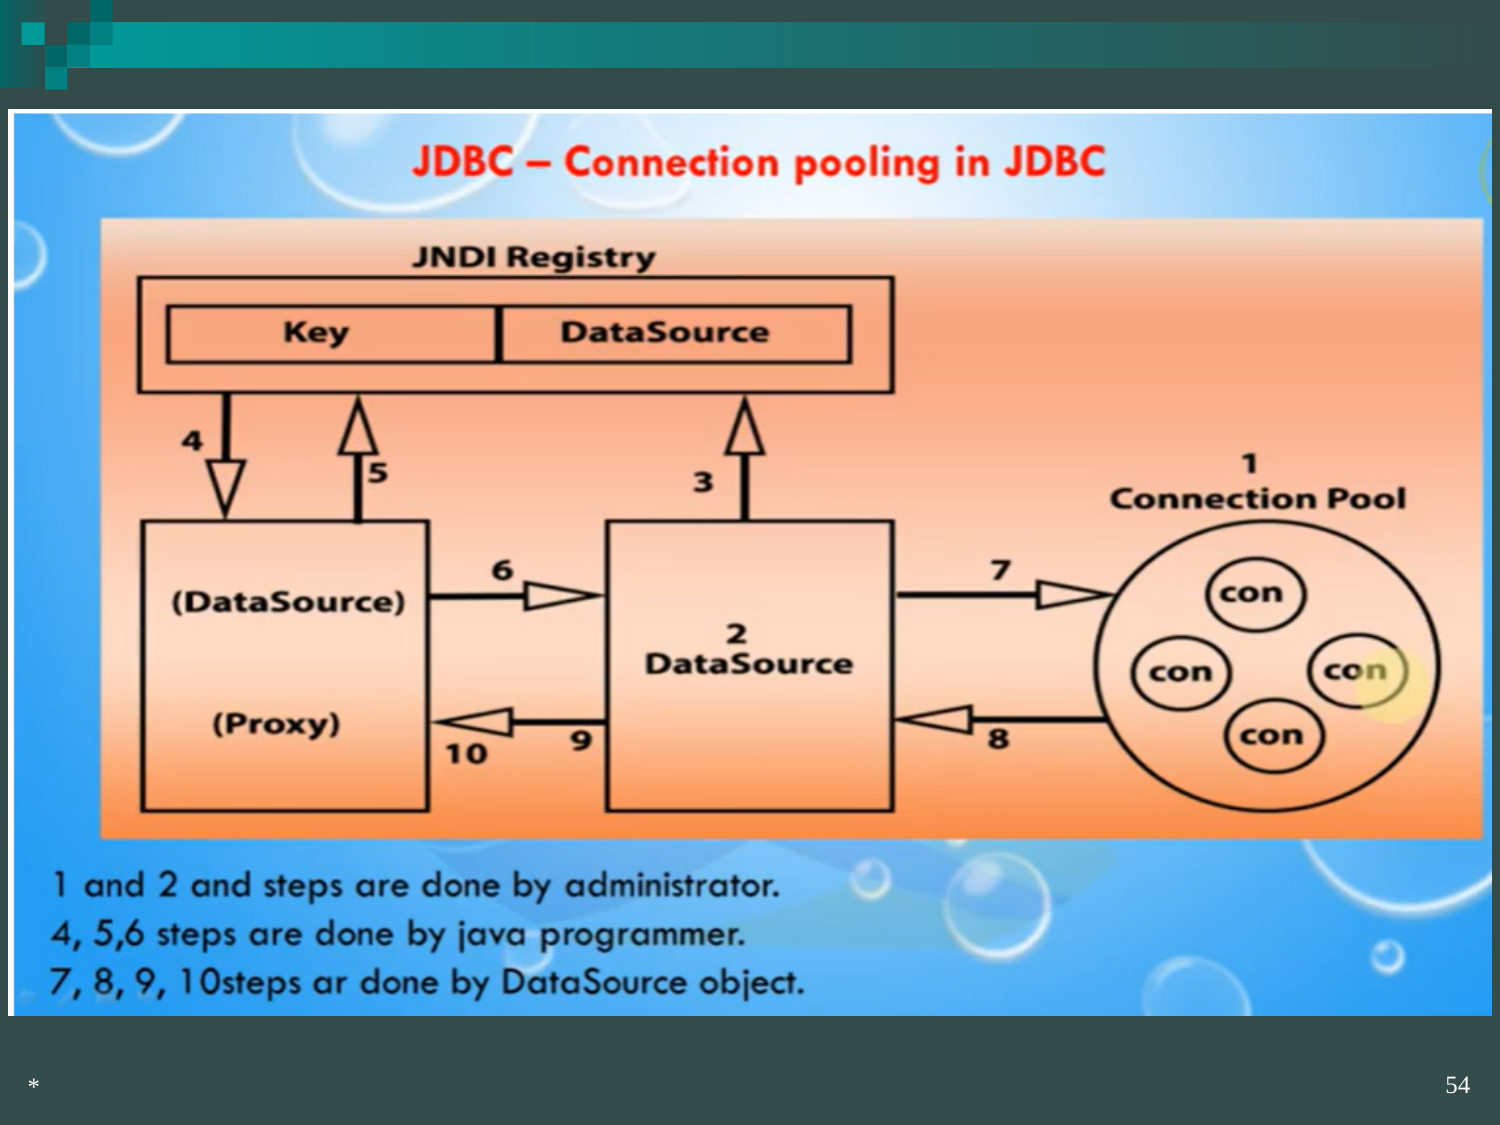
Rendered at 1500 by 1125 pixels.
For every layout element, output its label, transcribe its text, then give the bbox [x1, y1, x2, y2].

slide_number ‹#› [1135, 1056, 1486, 1107]
picture [8, 109, 1492, 1016]
